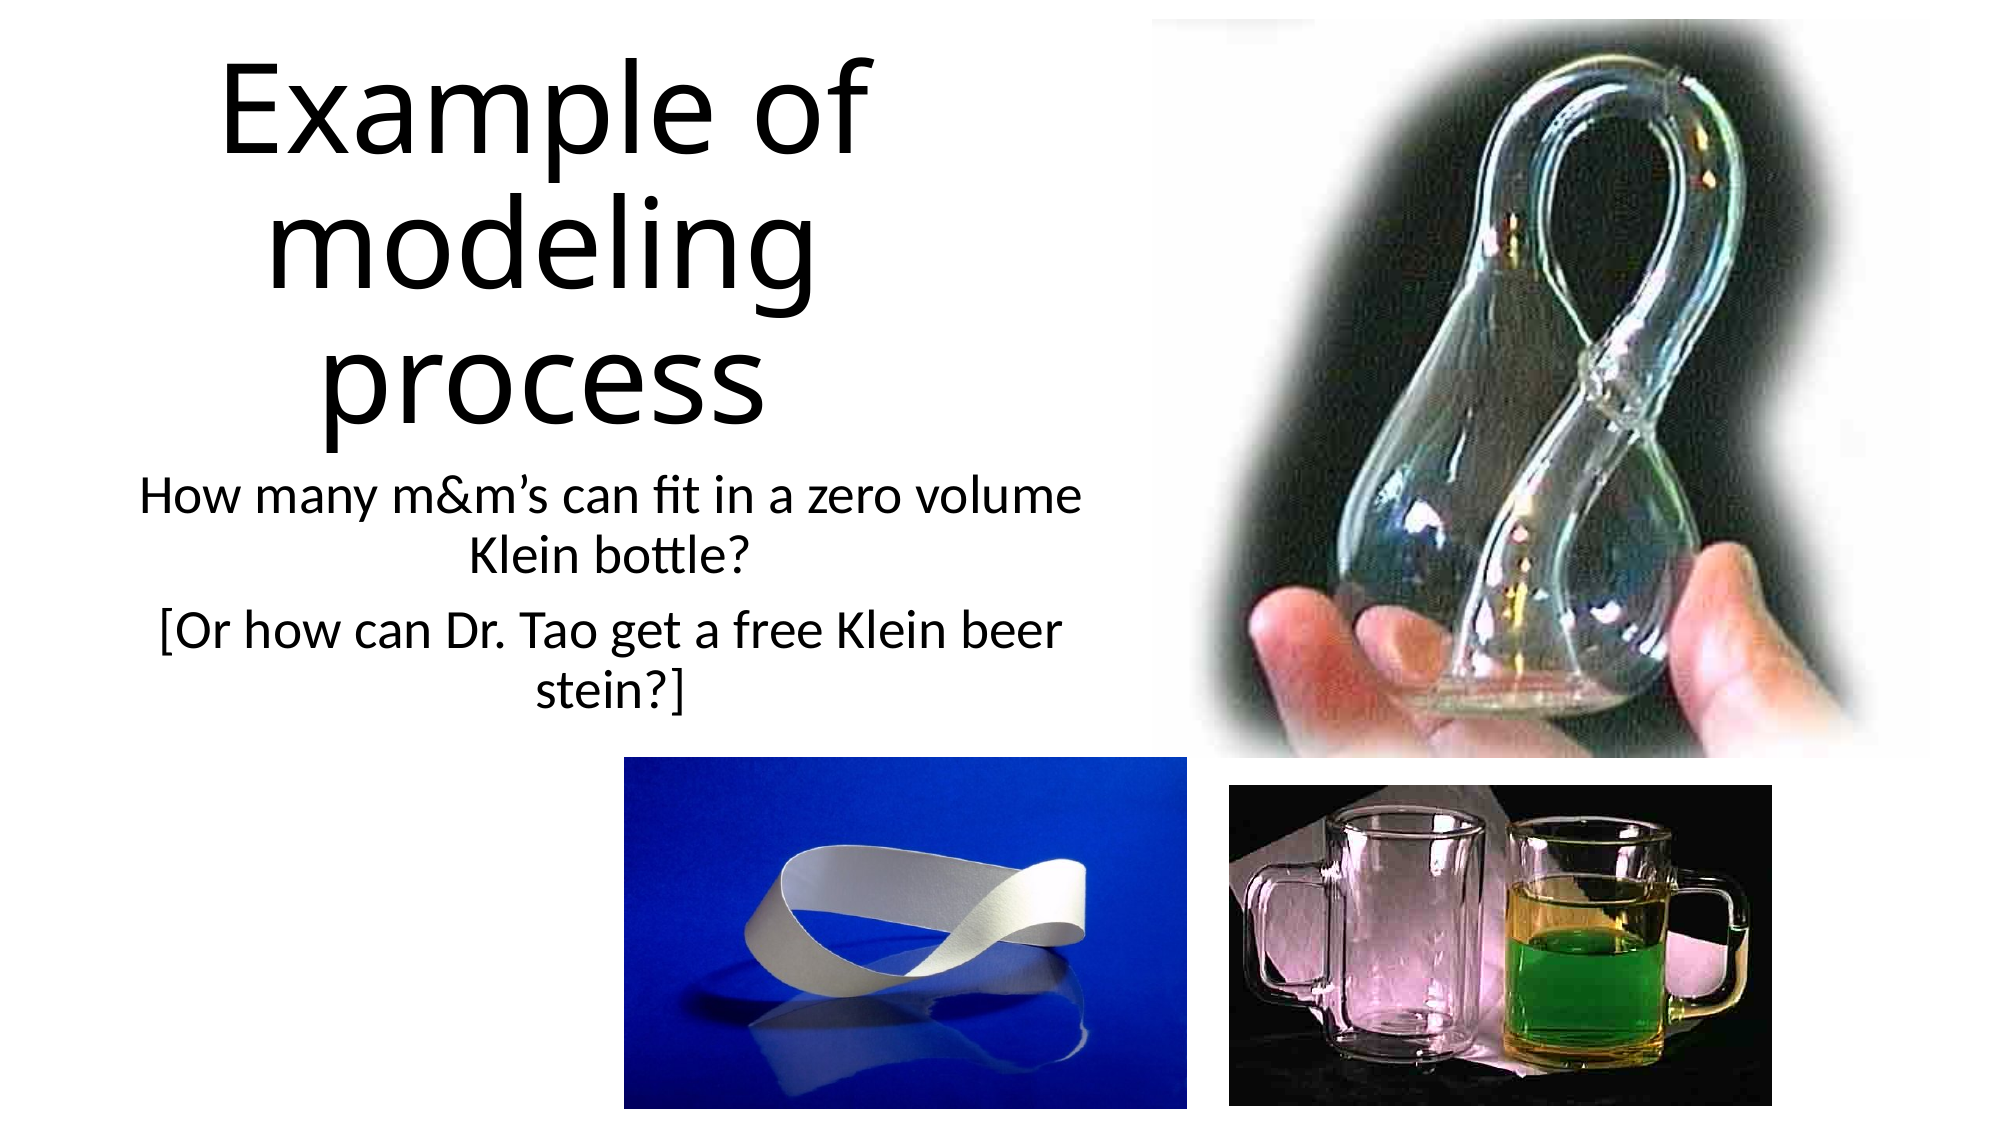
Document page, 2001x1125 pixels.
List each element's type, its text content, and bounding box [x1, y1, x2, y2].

picture [1229, 784, 1772, 1106]
picture [624, 19, 1930, 1109]
title Example of modeling process [70, 66, 1015, 459]
subtitle How many m&m’s can fit in a zero volume Klein bottle? [Or how can Dr. Tao get a free Klein beer stein?] [103, 458, 1119, 730]
